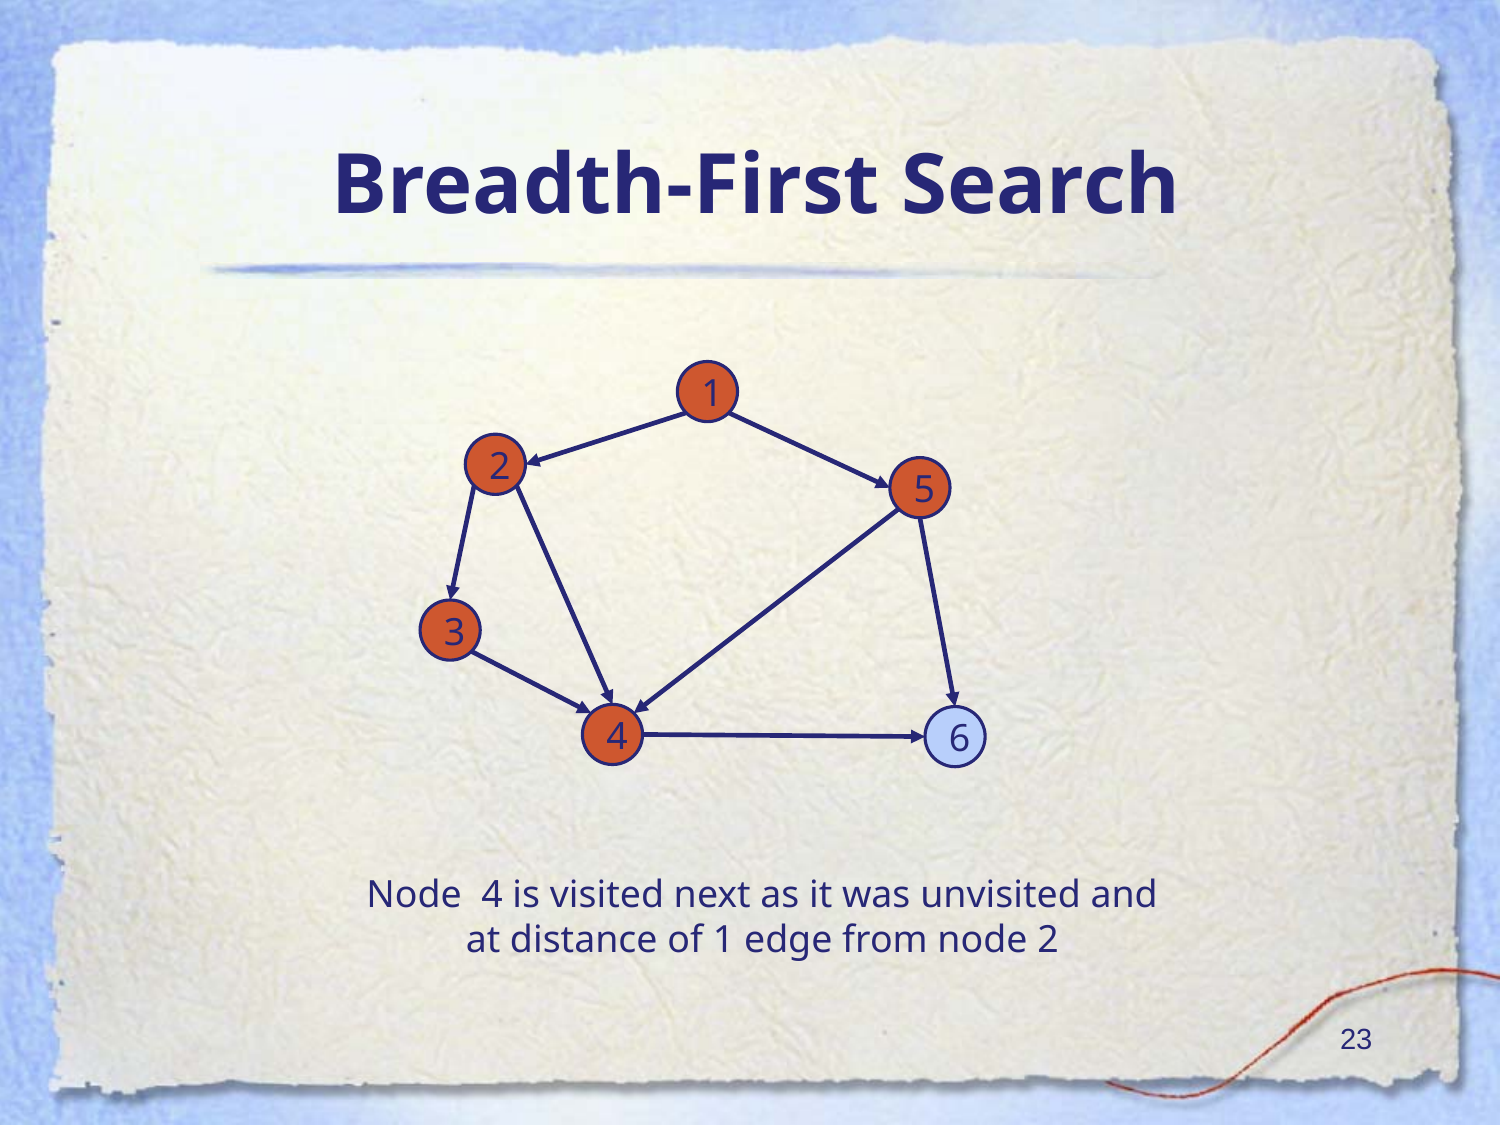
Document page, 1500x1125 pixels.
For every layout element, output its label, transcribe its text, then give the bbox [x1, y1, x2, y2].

text_box 6 [925, 706, 986, 767]
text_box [449, 485, 475, 601]
text_box 4 [582, 704, 643, 765]
text_box 3 [420, 600, 481, 661]
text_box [471, 650, 592, 714]
text_box Node 4 is visited next as it was unvisited and at distance of 1 edge from node 2 [337, 862, 1188, 969]
text_box 5 [890, 457, 951, 518]
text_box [525, 412, 687, 465]
text_box 1 [677, 361, 738, 422]
slide_number ‹#› [1074, 1012, 1388, 1088]
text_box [633, 508, 899, 714]
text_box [516, 485, 613, 705]
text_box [728, 412, 891, 488]
title Breadth-First Search [99, 50, 1413, 238]
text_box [919, 517, 956, 707]
picture [0, 0, 1500, 1125]
text_box 2 [465, 434, 525, 495]
